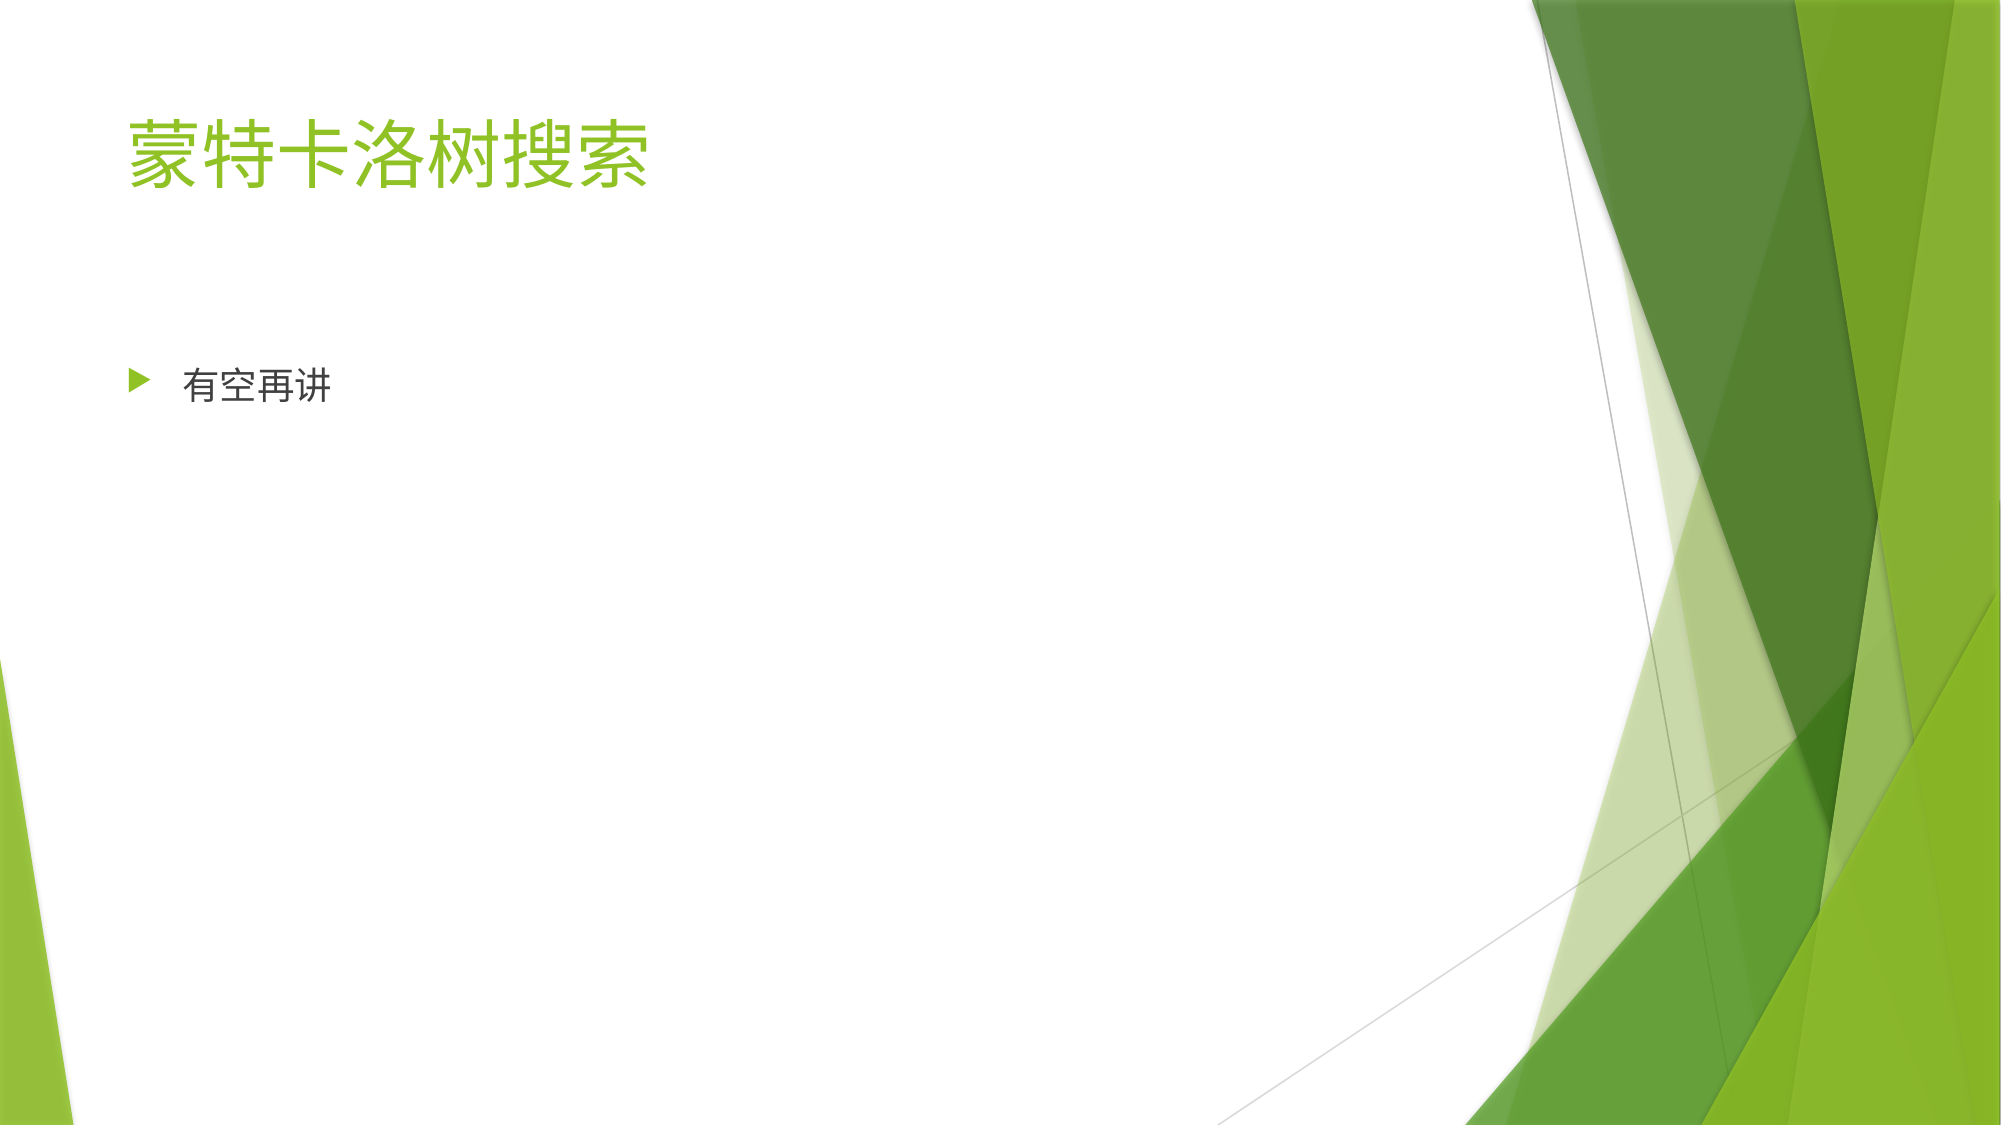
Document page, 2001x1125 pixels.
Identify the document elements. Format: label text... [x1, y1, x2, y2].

title 蒙特卡洛树搜索 [111, 99, 1522, 317]
list 有空再讲 [111, 354, 1522, 992]
